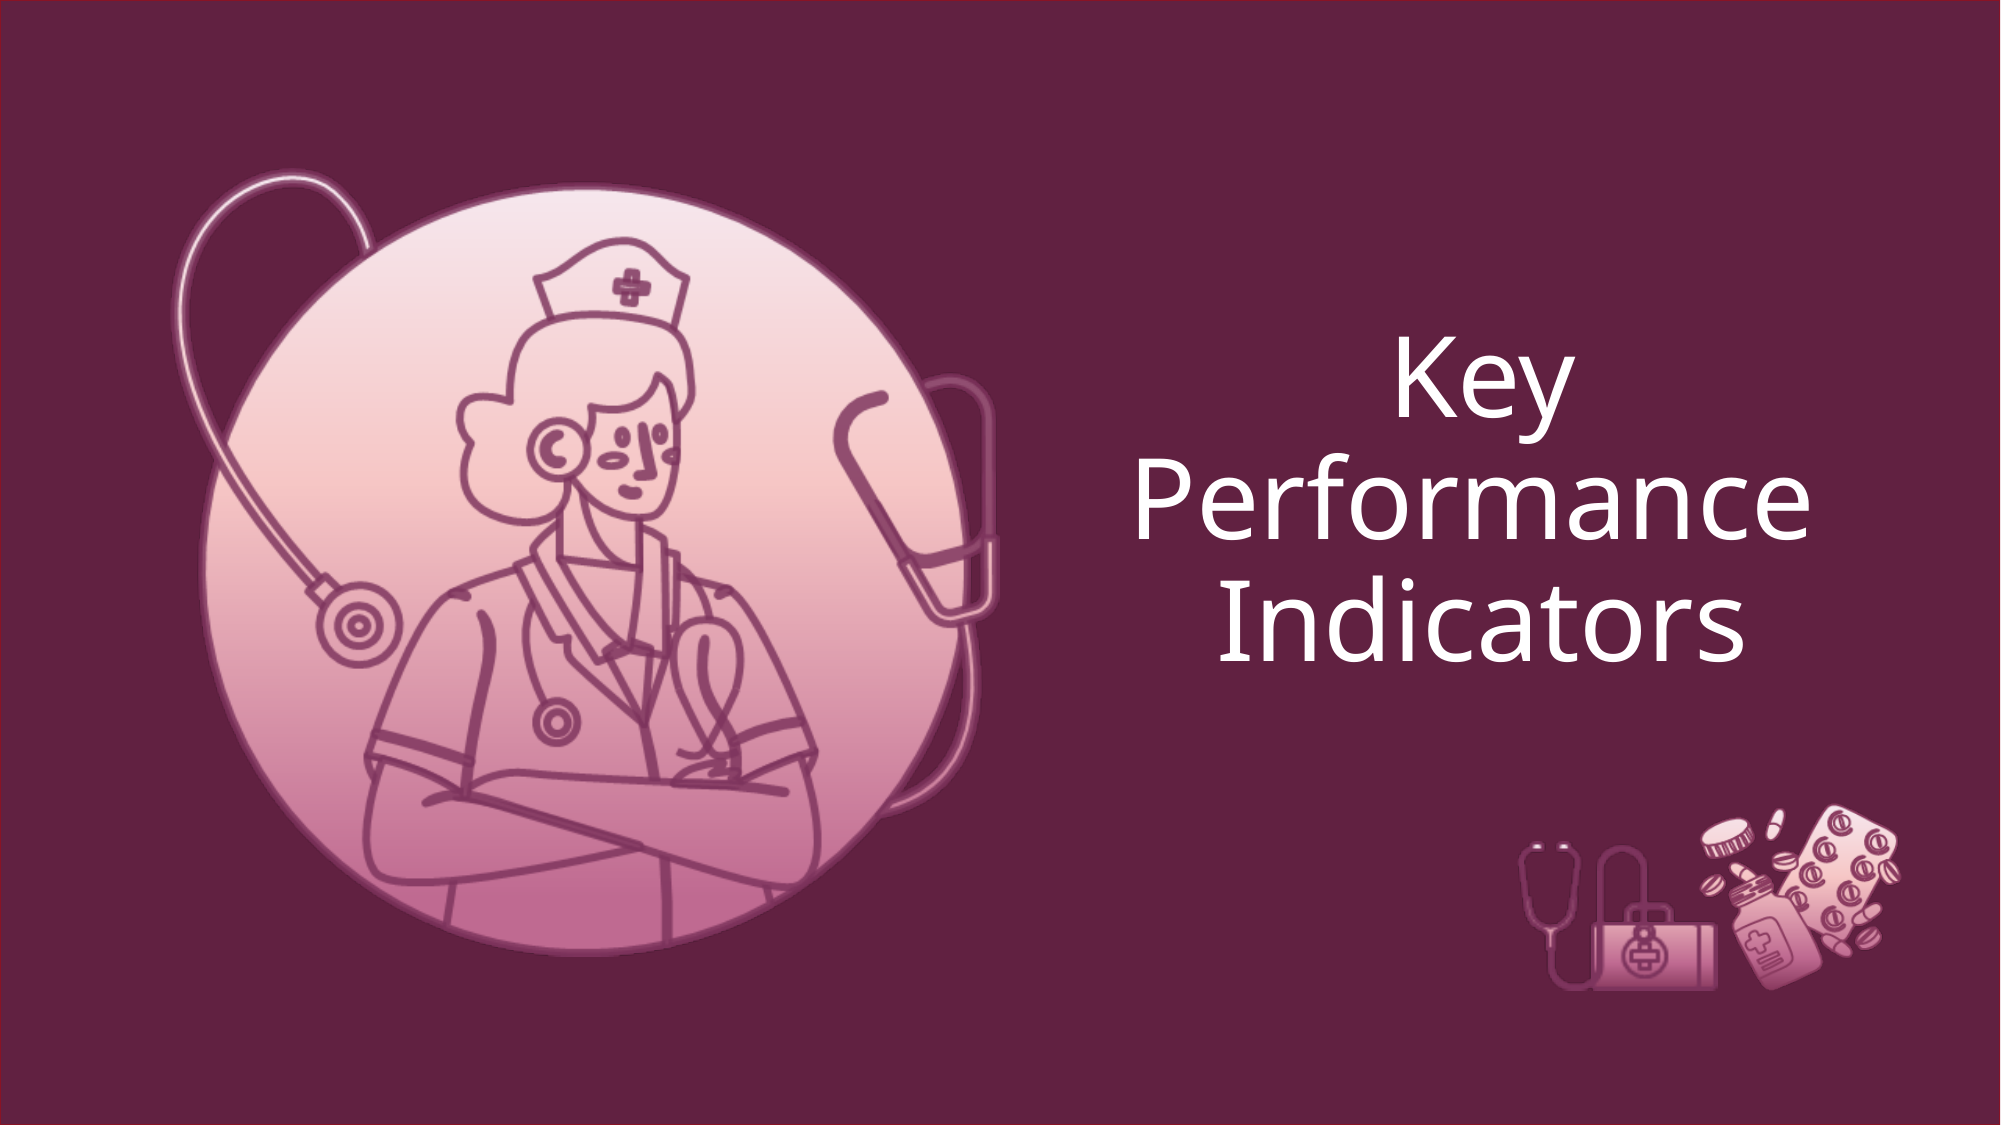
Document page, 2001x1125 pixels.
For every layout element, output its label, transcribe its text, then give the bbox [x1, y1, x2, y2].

picture [170, 168, 1000, 957]
picture [1516, 803, 1902, 991]
title Key Performance Indicators [1048, 311, 1917, 693]
